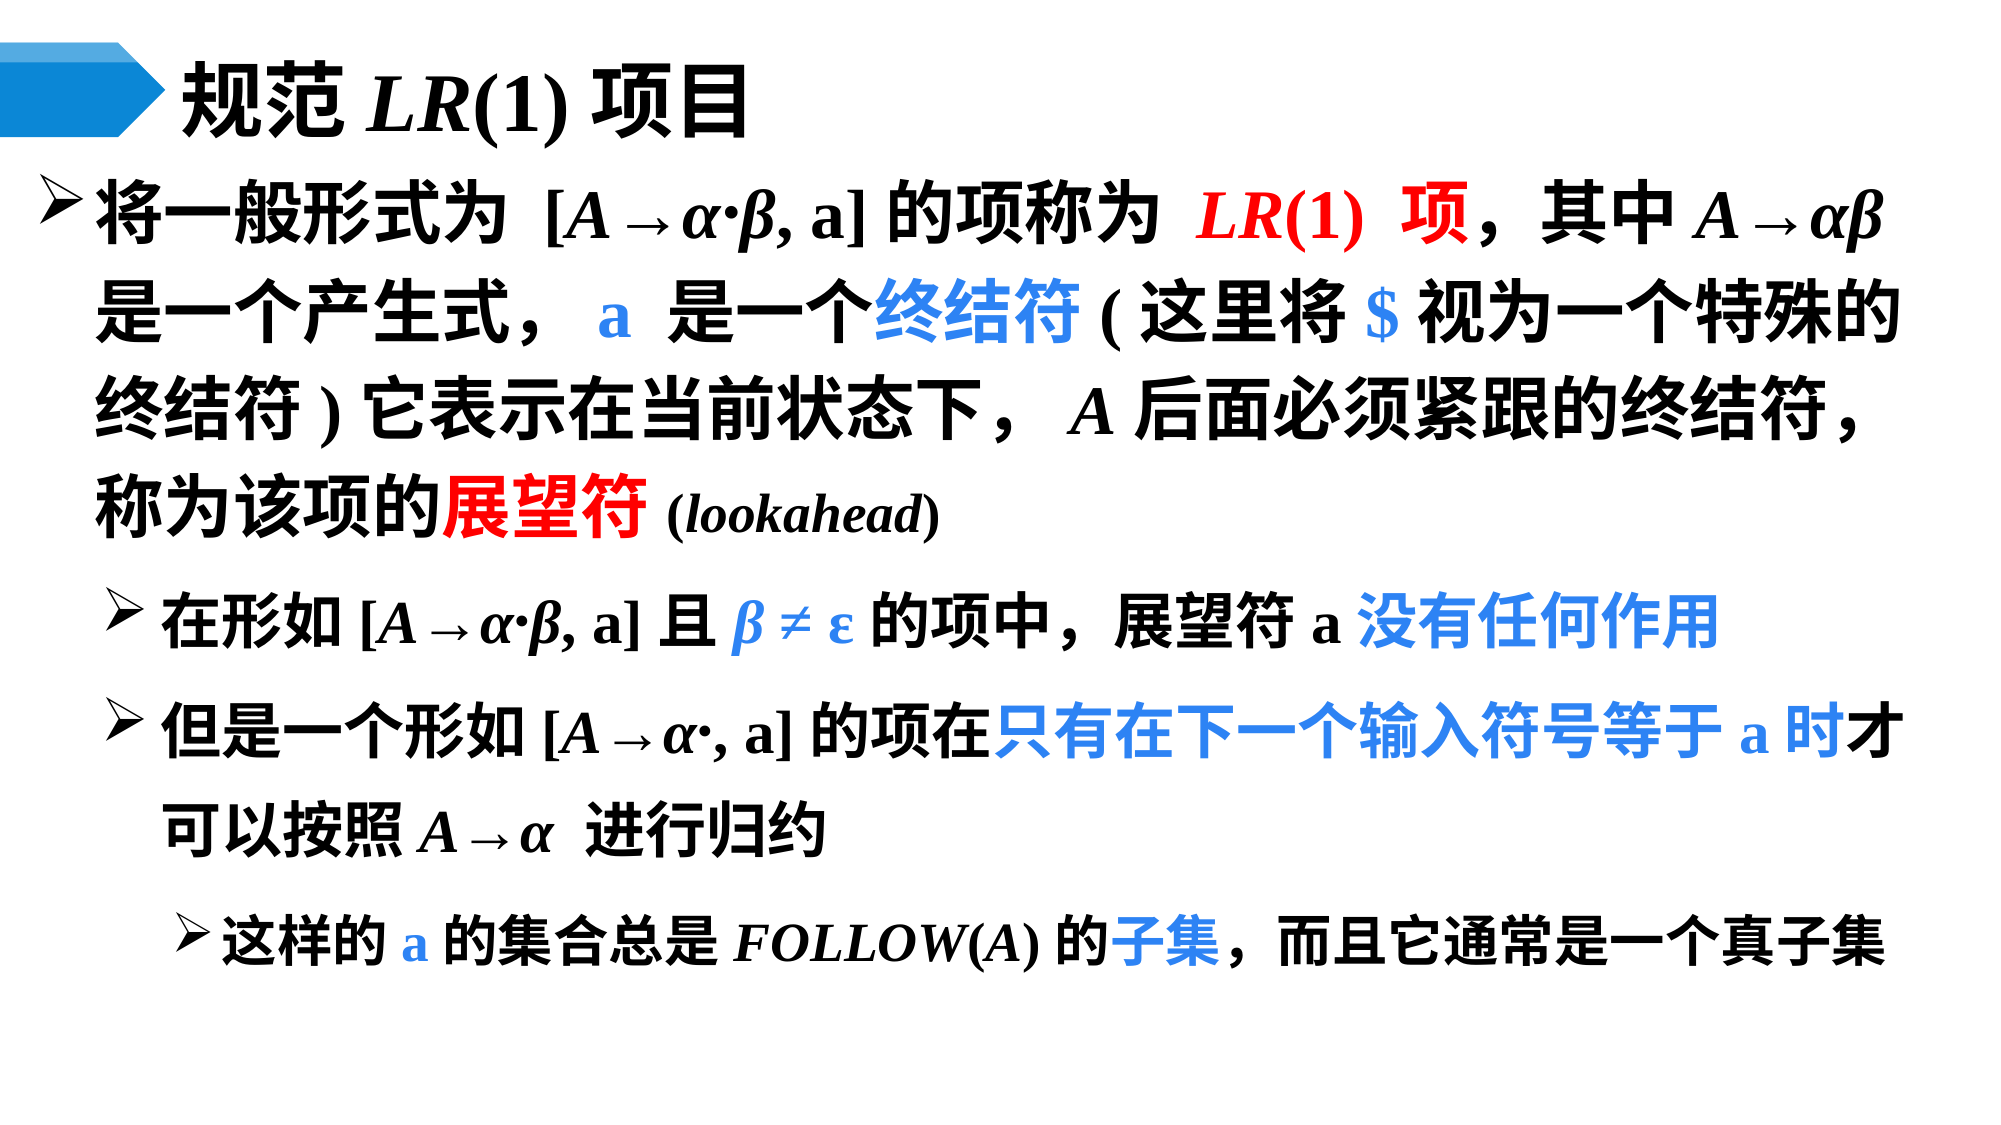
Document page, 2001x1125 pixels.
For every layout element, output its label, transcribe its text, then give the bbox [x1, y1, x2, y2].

list 将一般形式为 [A→α·β, a]的项称为 LR(1) 项，其中A→αβ 是一个产生式，a 是一个终结符(这里将$视为一个特殊的终结符)它表示在当前状态下，A后面必须紧跟的终结符，称为该项的展望符(lookahead) 在形如[A→α·β, a]且β ≠ ε的项中，展望符a没有任何作用 但是一个形如[A→α·, a]的项在只有在下一个输入符号等于a时才可以按照A→α 进行归约 这样的a的集合总是FOLLOW(A)的子集，而且它通常是一个真子集 [19, 149, 1981, 954]
title 规范LR(1)项目 [165, 58, 1900, 138]
